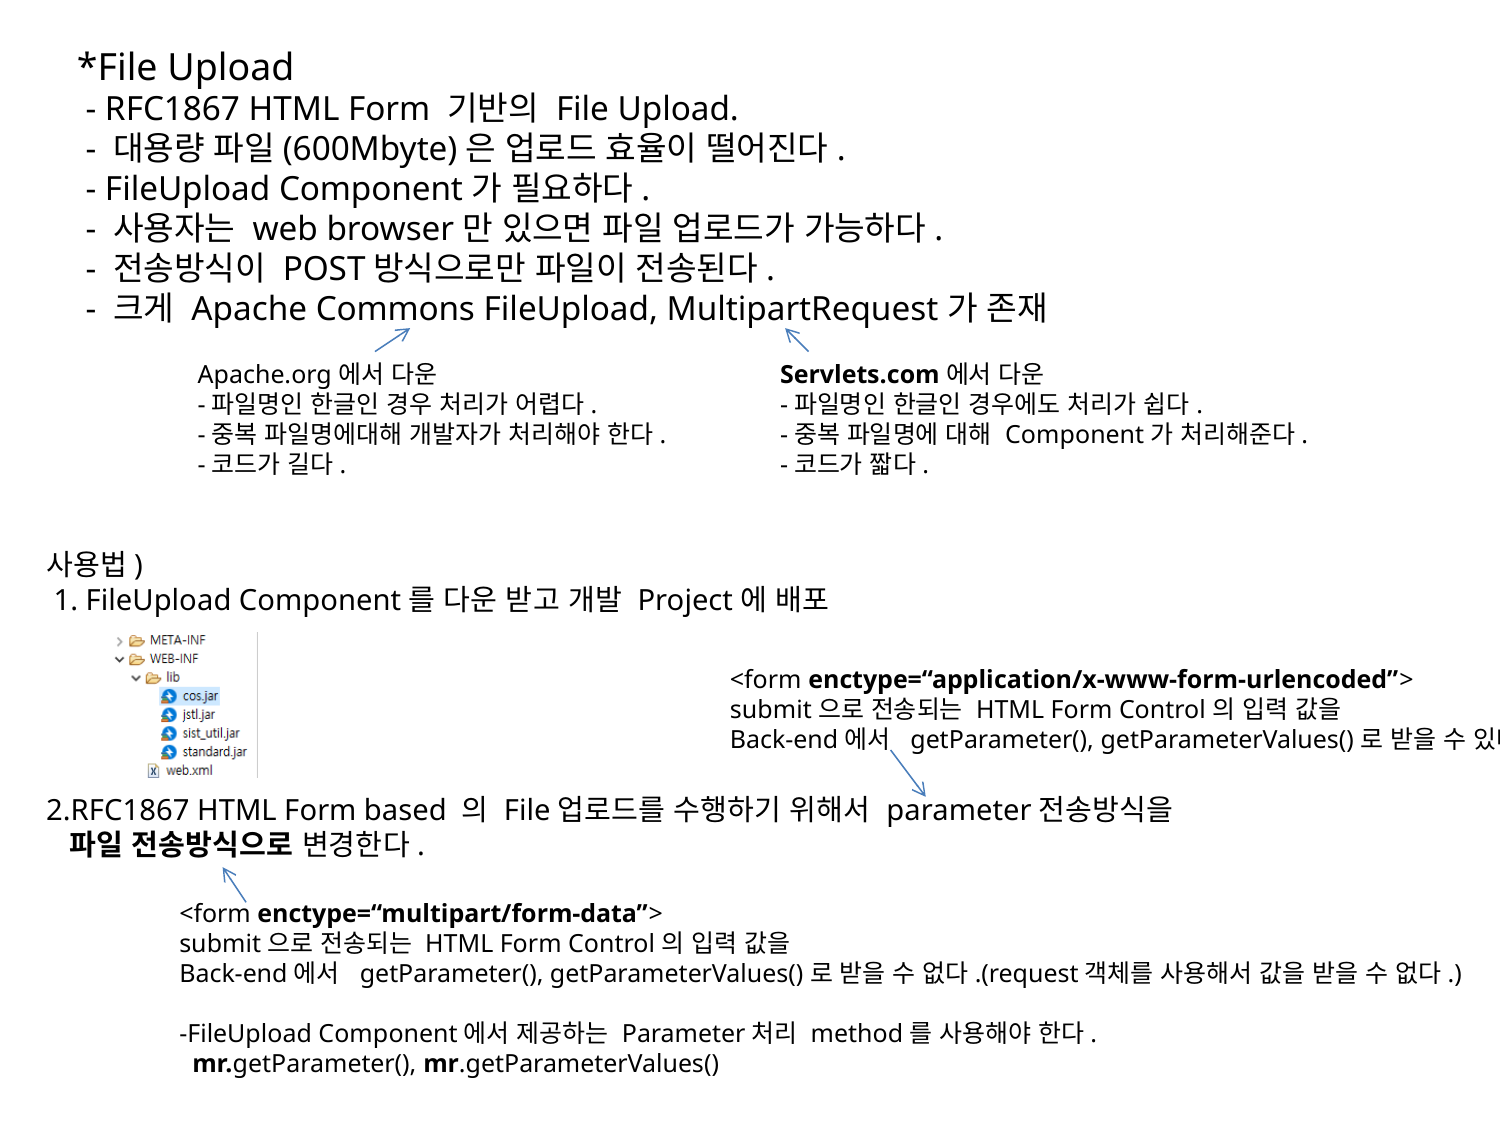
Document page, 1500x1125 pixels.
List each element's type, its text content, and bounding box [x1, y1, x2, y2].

text_box Servlets.com에서 다운 -파일명인 한글인 경우에도 처리가 쉽다. -중복 파일명에 대해 Component가 처리해준다. -코드가 짧다. [765, 351, 1324, 486]
picture [81, 632, 259, 778]
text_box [216, 872, 253, 897]
text_box <form enctype=“multipart/form-data”> submit으로 전송되는 HTML Form Control의 입력 값을 Back-end에서 getParameter(), getParameterValues()로 받을 수 없다.(request객체를 사용해서 값을 받을 수 없다.) -FileUpload Component에서 제공하는 Parameter처리 method를 사용해야 한다. mr.getParameter(), mr.getParameterValues() [164, 890, 1477, 1085]
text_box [374, 327, 411, 352]
text_box *File Upload - RFC1867 HTML Form 기반의 File Upload. - 대용량 파일(600Mbyte)은 업로드 효율이 떨어진다. - FileUpload Component가 필요하다. - 사용자는 web browser만 있으면 파일 업로드가 가능하다. - 전송방식이 POST방식으로만 파일이 전송된다. - 크게 Apache Commons FileUpload, MultipartRequest가 존재 [62, 35, 1064, 375]
text_box Apache.org에서 다운 -파일명인 한글인 경우 처리가 어렵다. -중복 파일명에대해 개발자가 처리해야 한다. -코드가 길다. [182, 351, 682, 486]
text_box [884, 755, 932, 792]
text_box 사용법) 1. FileUpload Component를 다운 받고 개발 Project에 배포 2.RFC1867 HTML Form based 의 File업로드를 수행하기 위해서 parameter전송방식을 파일 전송방식으로 변경한다. [31, 538, 1189, 869]
text_box <form enctype=“application/x-www-form-urlencoded”> submit으로 전송되는 HTML Form Control의 입력 값을 Back-end에서 getParameter(), getParameterValues()로 받을 수 있다. [715, 656, 1500, 761]
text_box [784, 327, 809, 352]
